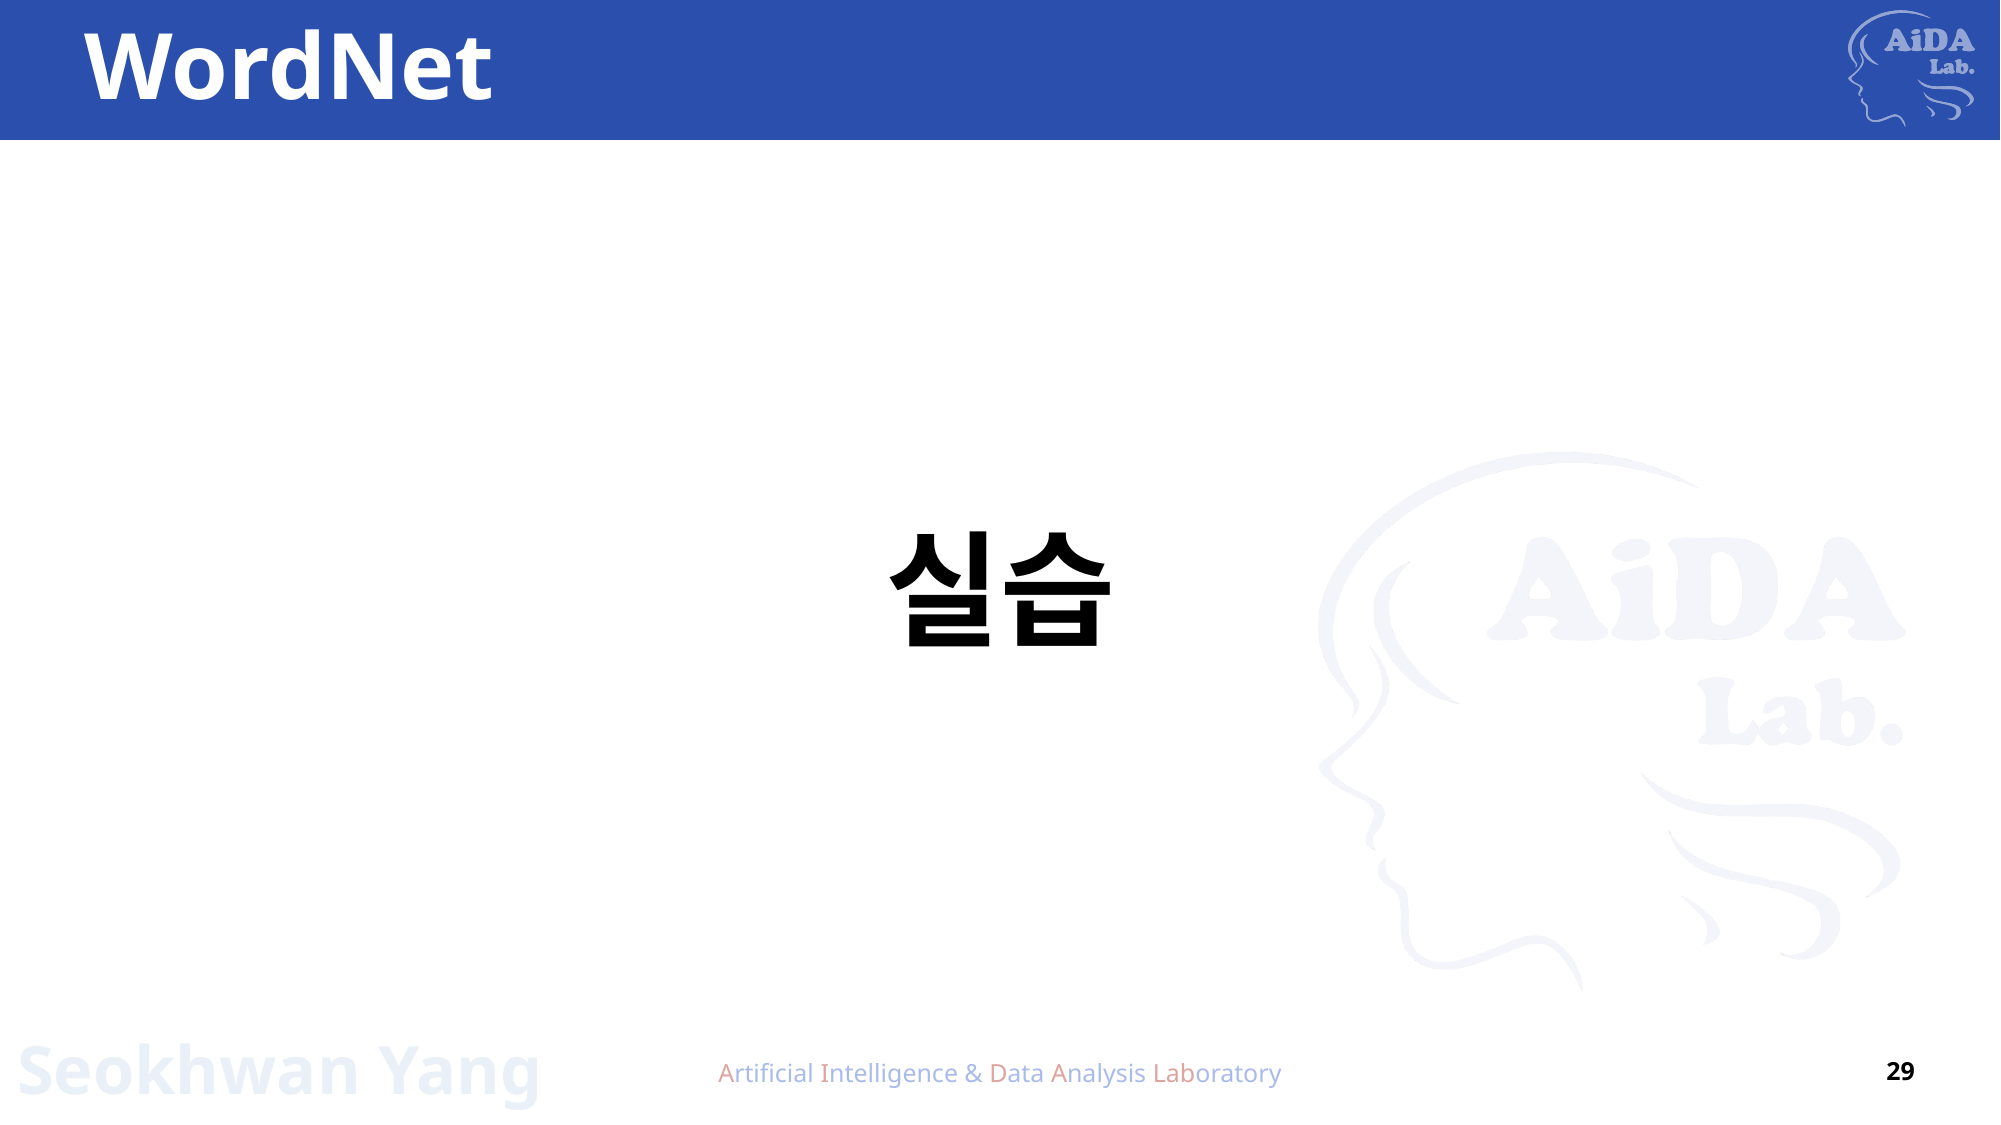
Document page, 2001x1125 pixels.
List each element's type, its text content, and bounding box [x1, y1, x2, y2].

text_box 실습 [870, 504, 1130, 670]
footer Artificial Intelligence & Data Analysis Laboratory [662, 1042, 1338, 1103]
picture [1842, 7, 1980, 133]
title WordNet [69, 7, 1823, 133]
slide_number 29 [1412, 1042, 1930, 1103]
